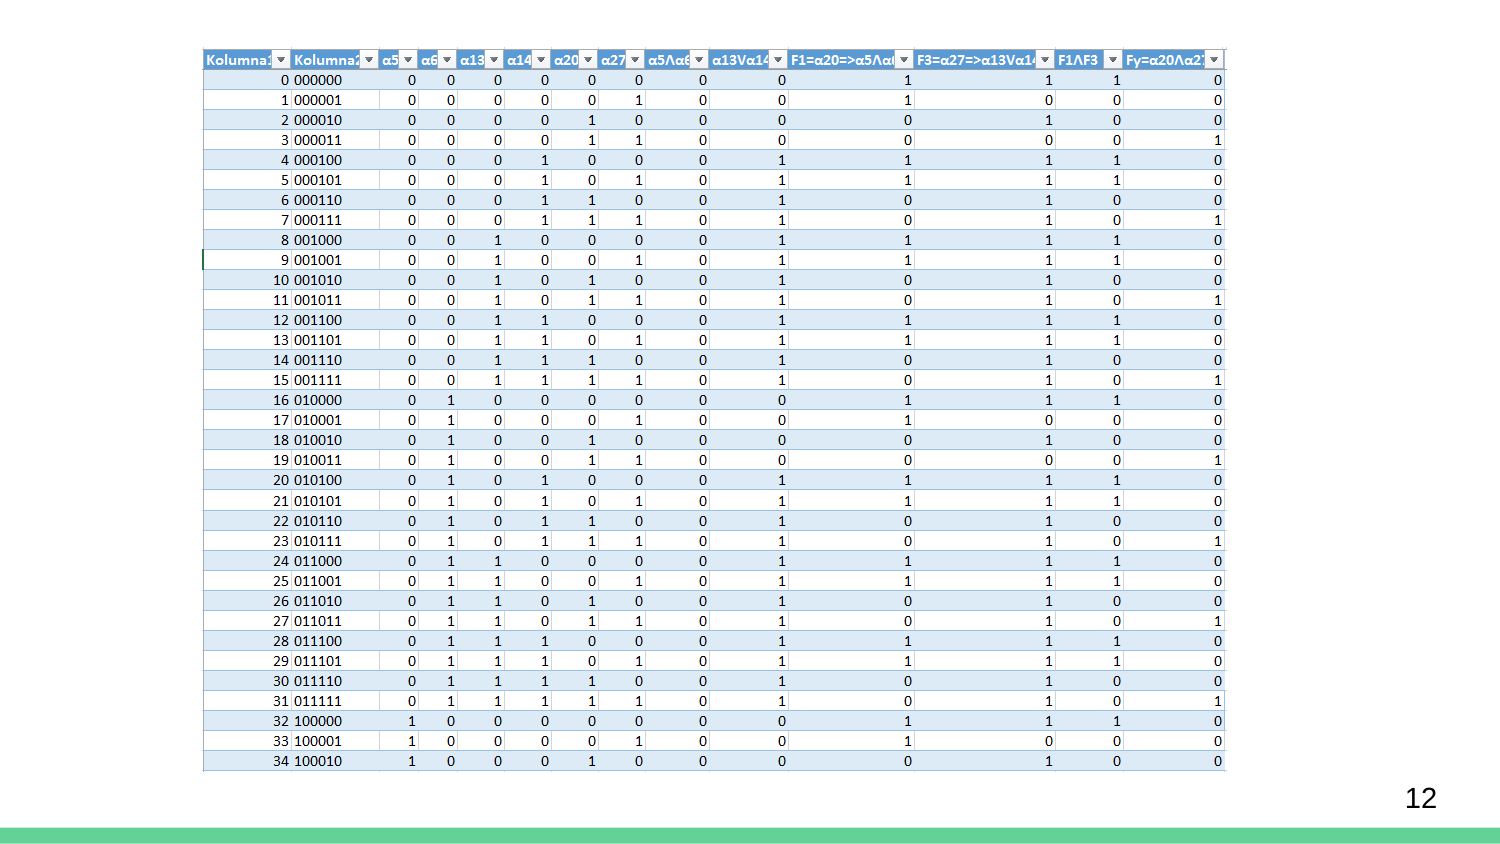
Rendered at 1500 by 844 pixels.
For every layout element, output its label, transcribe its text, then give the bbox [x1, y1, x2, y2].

picture [202, 46, 1228, 772]
slide_number ‹#› [1389, 764, 1480, 830]
